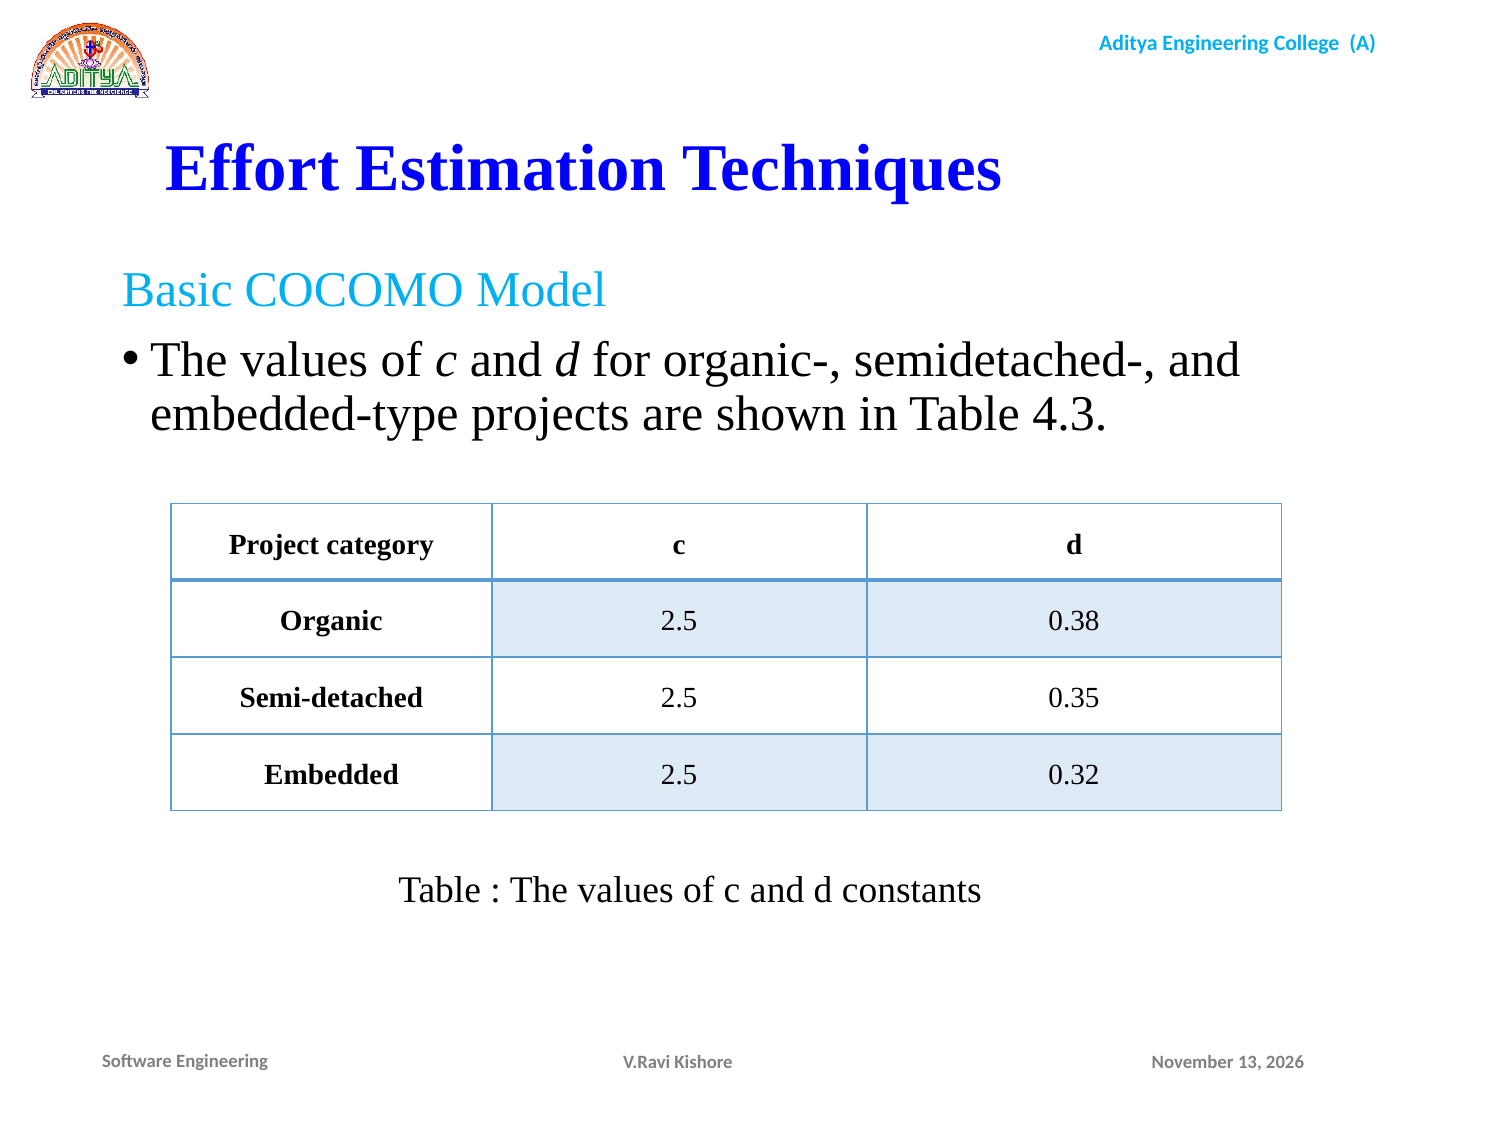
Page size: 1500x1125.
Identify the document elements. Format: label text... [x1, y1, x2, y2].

table_cell 0.32 [868, 735, 1281, 810]
table_cell Organic [172, 582, 491, 656]
title Effort Estimation Techniques [0, 59, 1294, 278]
table_header c [493, 504, 866, 578]
table_cell 2.5 [493, 658, 866, 733]
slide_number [1136, 1031, 1396, 1092]
table_cell 0.35 [868, 658, 1281, 733]
text_box Table : The values of c and d constants [383, 857, 998, 918]
table_header d [868, 504, 1281, 578]
table_header Project category [172, 504, 491, 578]
table_cell 0.38 [868, 582, 1281, 656]
table_cell Embedded [172, 735, 491, 810]
table_cell 2.5 [493, 735, 866, 810]
list Basic COCOMO Model The values of c and d for organic-, semidetached-, and embedded-type projects are shown in Table 4.3. [106, 256, 1401, 1000]
table_cell Semi-detached [172, 658, 491, 733]
footer V.Ravi Kishore [509, 1031, 847, 1092]
picture [29, 22, 150, 59]
table_cell 2.5 [493, 582, 866, 656]
